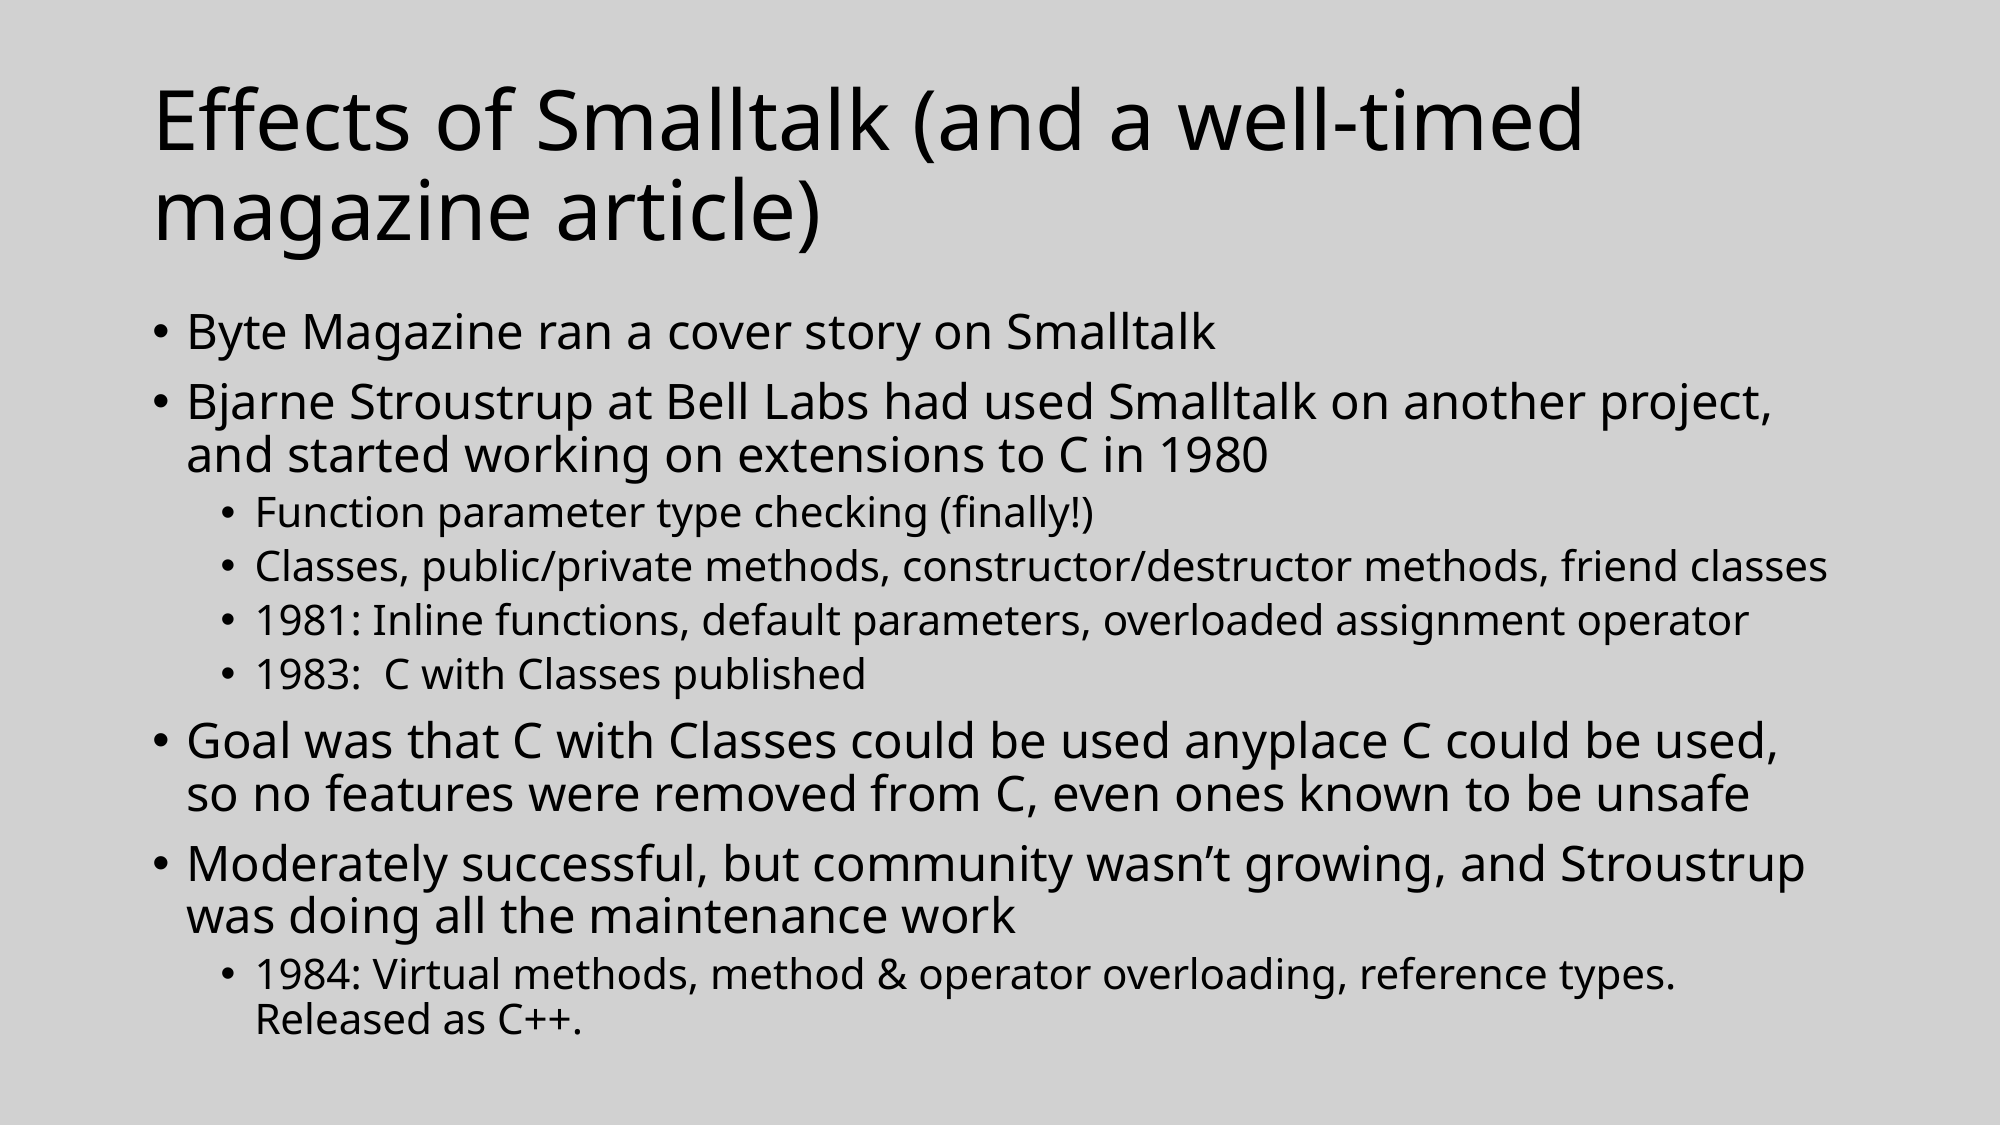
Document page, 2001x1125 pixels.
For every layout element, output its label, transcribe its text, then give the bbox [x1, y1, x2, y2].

list Byte Magazine ran a cover story on Smalltalk Bjarne Stroustrup at Bell Labs had used Smalltalk on another project, and started working on extensions to C in 1980 Function parameter type checking (finally!) Classes, public/private methods, constructor/destructor methods, friend classes 1981: Inline functions, default parameters, overloaded assignment operator 1983: C with Classes published Goal was that C with Classes could be used anyplace C could be used, so no features were removed from C, even ones known to be unsafe Moderately successful, but community wasn’t growing, and Stroustrup was doing all the maintenance work 1984: Virtual methods, method & operator overloading, reference types. Released as C++. [137, 299, 1863, 1066]
title Effects of Smalltalk (and a well-timed magazine article) [137, 59, 1863, 278]
